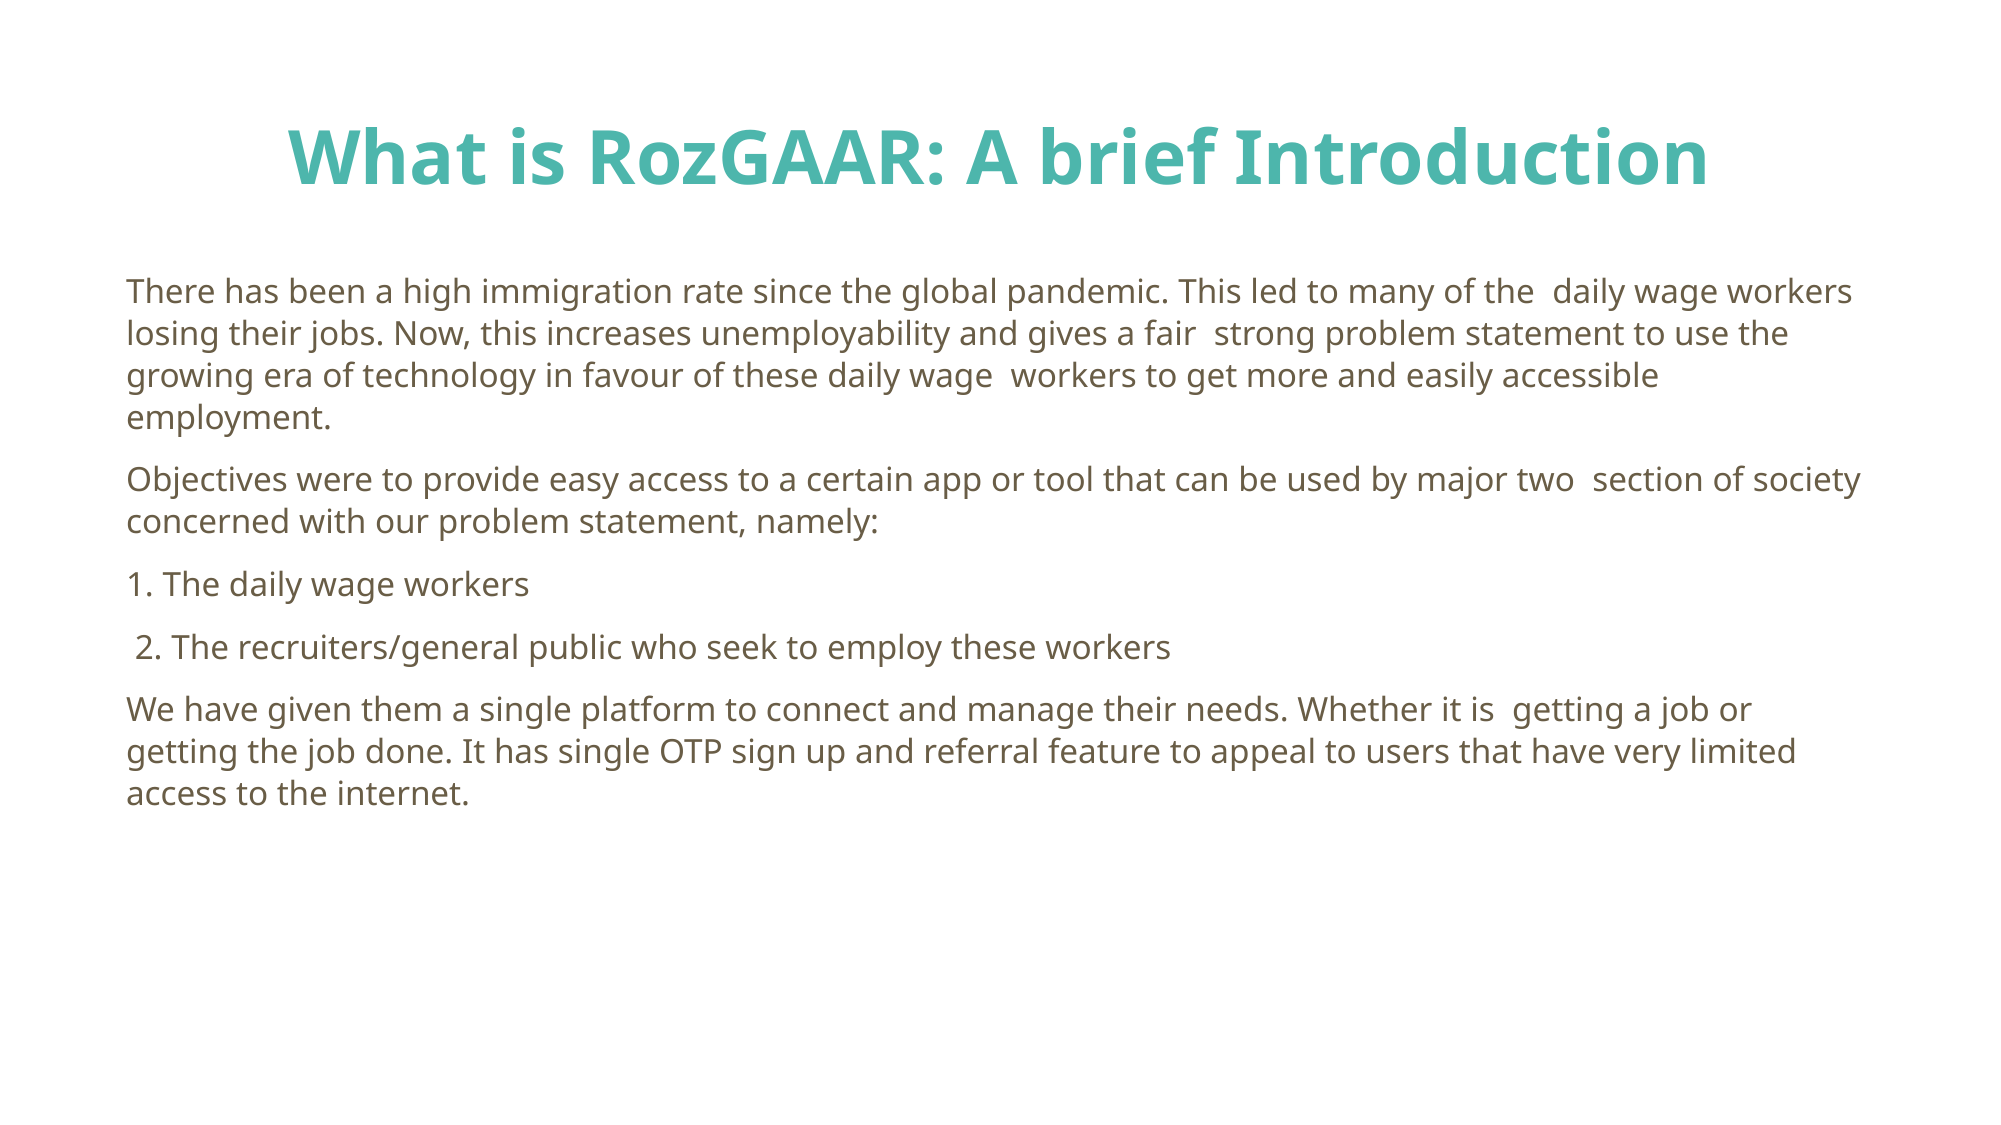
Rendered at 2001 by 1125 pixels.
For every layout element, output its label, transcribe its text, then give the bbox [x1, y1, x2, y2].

list There has been a high immigration rate since the global pandemic. This led to many of the daily wage workers losing their jobs. Now, this increases unemployability and gives a fair strong problem statement to use the growing era of technology in favour of these daily wage workers to get more and easily accessible employment. Objectives were to provide easy access to a certain app or tool that can be used by major two section of society concerned with our problem statement, namely: 1. The daily wage workers 2. The recruiters/general public who seek to employ these workers We have given them a single platform to connect and manage their needs. Whether it is getting a job or getting the job done. It has single OTP sign up and referral feature to appeal to users that have very limited access to the internet. [111, 260, 1882, 992]
title What is RozGAAR: A brief Introduction [0, 102, 2000, 229]
